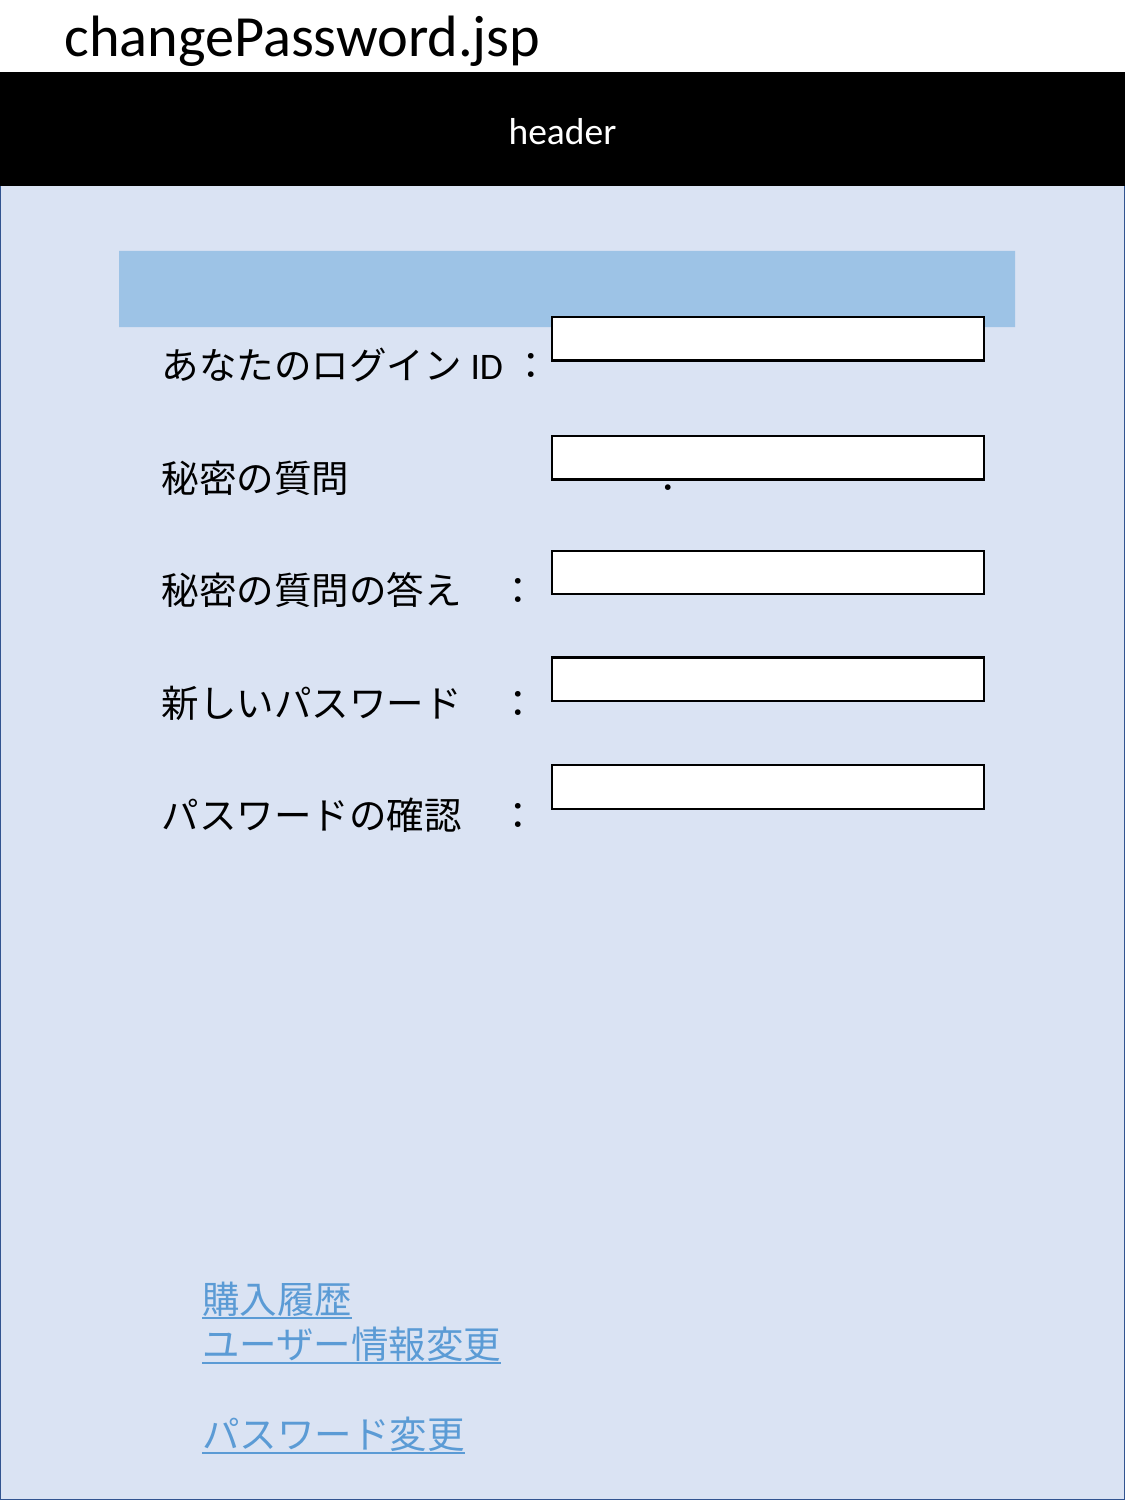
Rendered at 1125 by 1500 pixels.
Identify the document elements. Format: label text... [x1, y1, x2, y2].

text_box [119, 250, 1016, 328]
text_box [551, 435, 985, 481]
text_box あなたのログインID： 秘密の質問 ： 秘密の質問の答え ： 新しいパスワード ： パスワードの確認 ： [146, 267, 988, 845]
text_box [0, 186, 1125, 1500]
text_box [551, 656, 985, 702]
text_box 購入履歴 ユーザー情報変更 パスワード変更 [187, 1268, 947, 1464]
text_box [551, 550, 985, 595]
text_box changePassword.jsp [49, 0, 819, 76]
text_box [551, 764, 985, 810]
text_box header [0, 72, 1125, 186]
text_box [551, 316, 985, 362]
